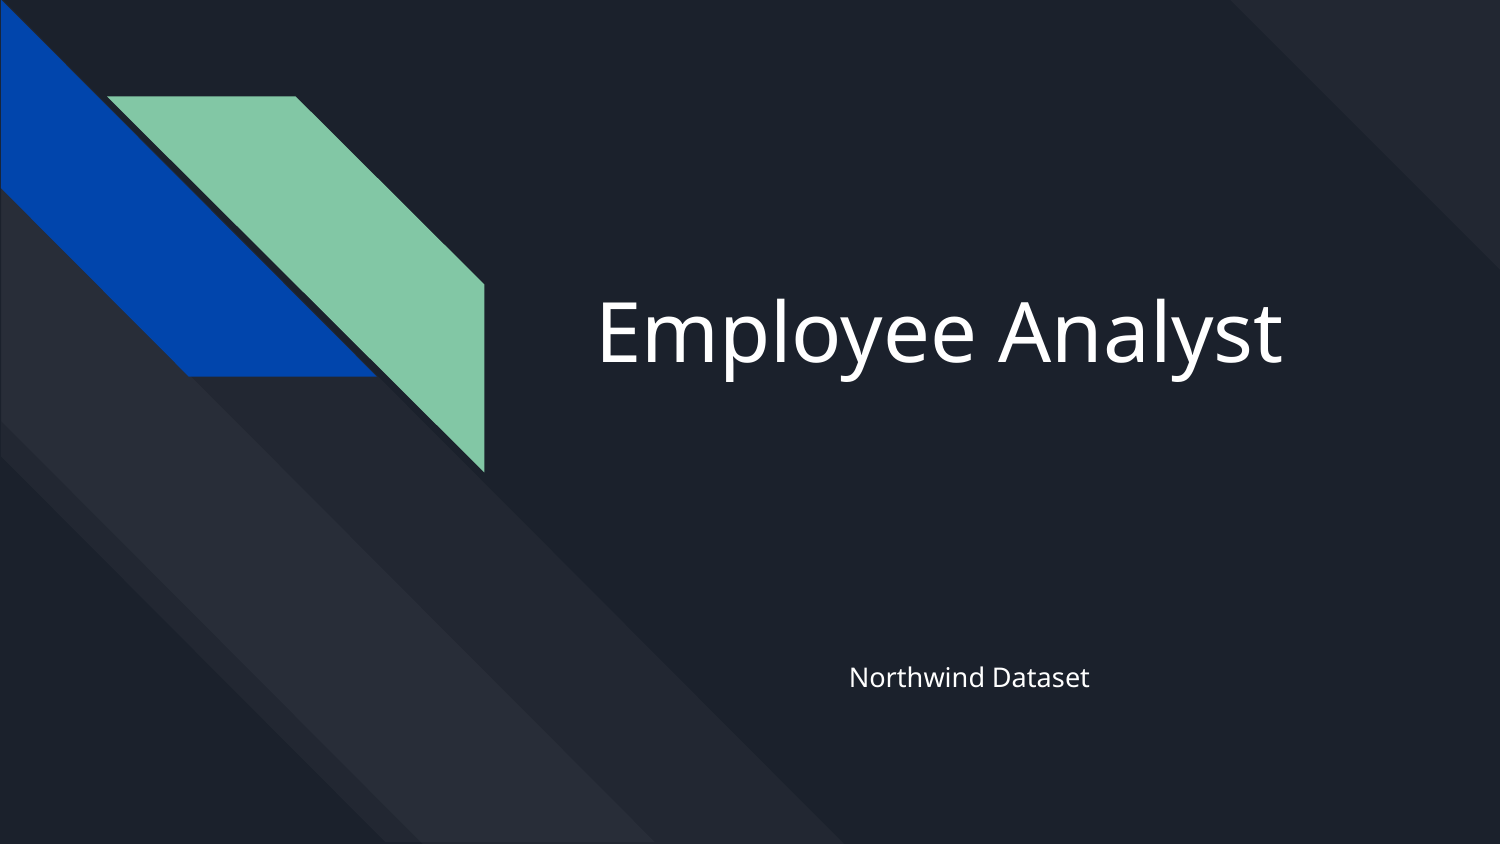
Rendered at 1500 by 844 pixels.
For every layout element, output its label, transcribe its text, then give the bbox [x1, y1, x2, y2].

subtitle Northwind Dataset [833, 643, 1404, 727]
title Employee Analyst [580, 258, 1404, 518]
